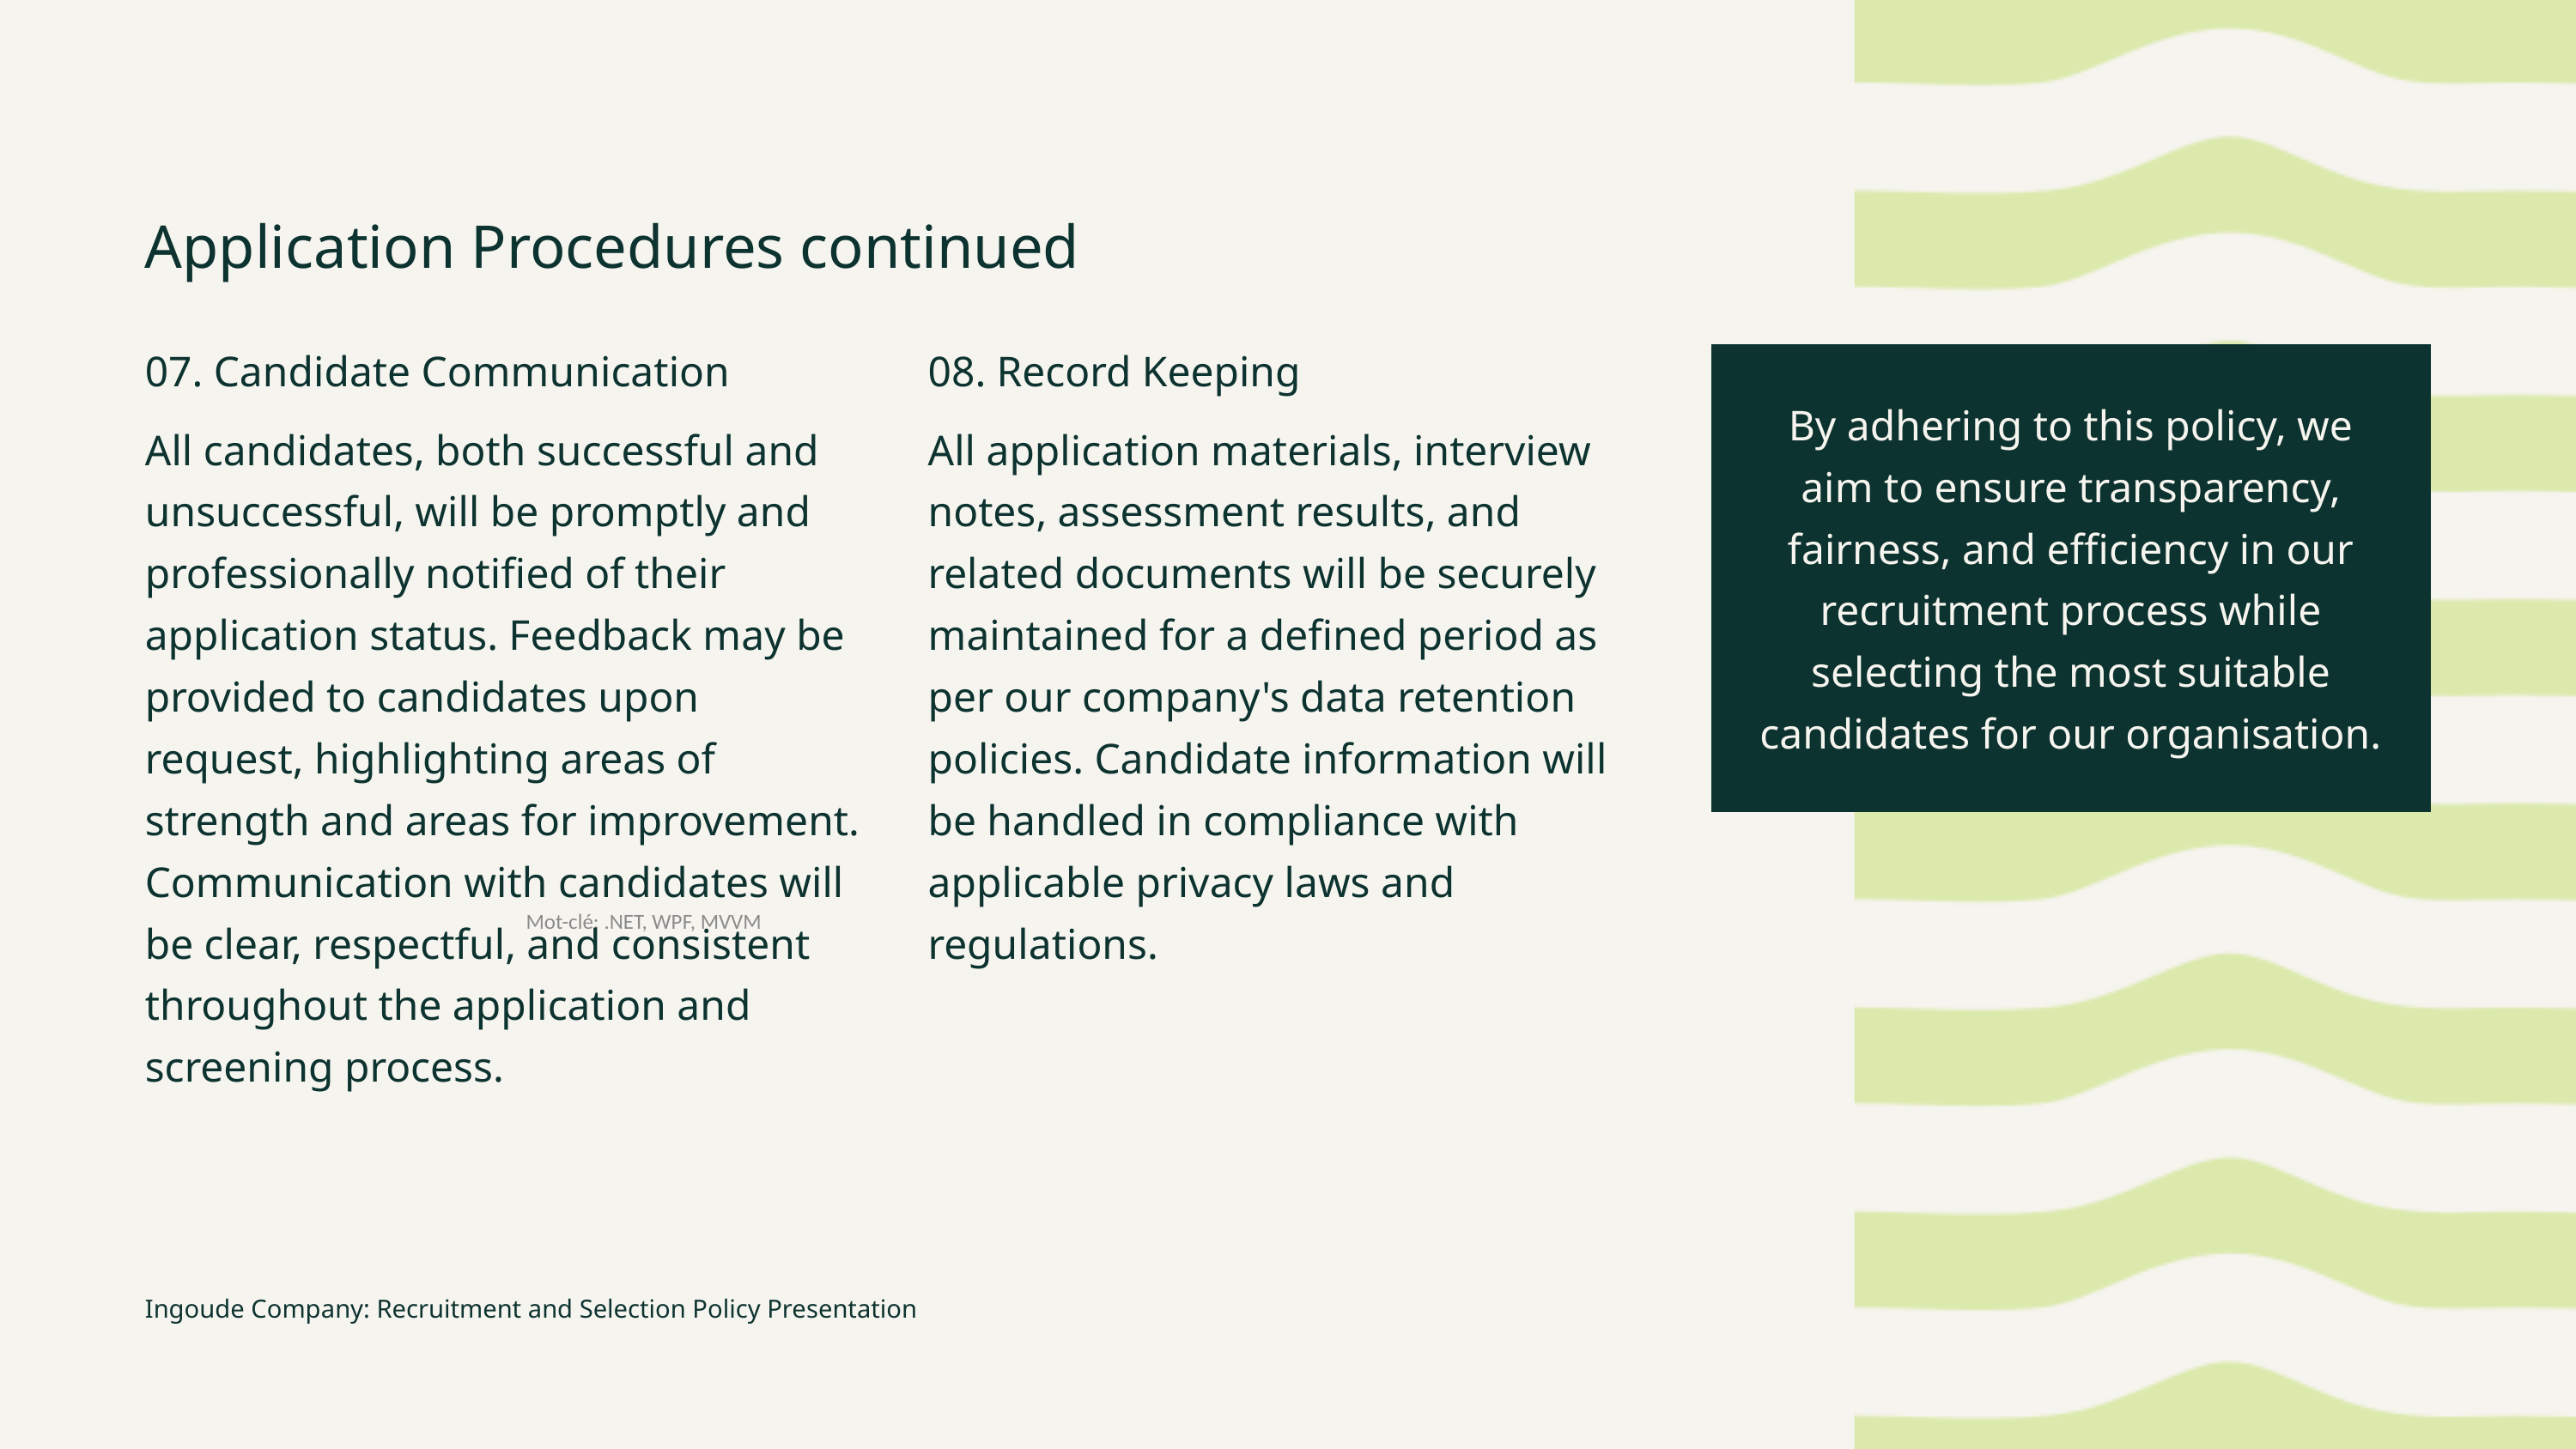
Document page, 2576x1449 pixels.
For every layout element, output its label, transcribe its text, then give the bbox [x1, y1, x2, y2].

footer Mot-clé: .NET, WPF, MVVM [440, 894, 848, 947]
text_box 07. Candidate Communication [144, 336, 866, 395]
text_box 08. Record Keeping [927, 336, 1649, 395]
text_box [1710, 343, 2432, 813]
text_box [1854, 0, 2576, 1449]
text_box All candidates, both successful and unsuccessful, will be promptly and professionally notified of their application status. Feedback may be provided to candidates upon request, highlighting areas of strength and areas for improvement. Communication with candidates will be clear, respectful, and consistent throughout the application and screening process. [144, 411, 866, 1091]
text_box All application materials, interview notes, assessment results, and related documents will be securely maintained for a defined period as per our company's data retention policies. Candidate information will be handled in compliance with applicable privacy laws and regulations. [927, 411, 1649, 967]
text_box Ingoude Company: Recruitment and Selection Policy Presentation [144, 1283, 1519, 1323]
text_box Application Procedures continued [144, 209, 1395, 281]
